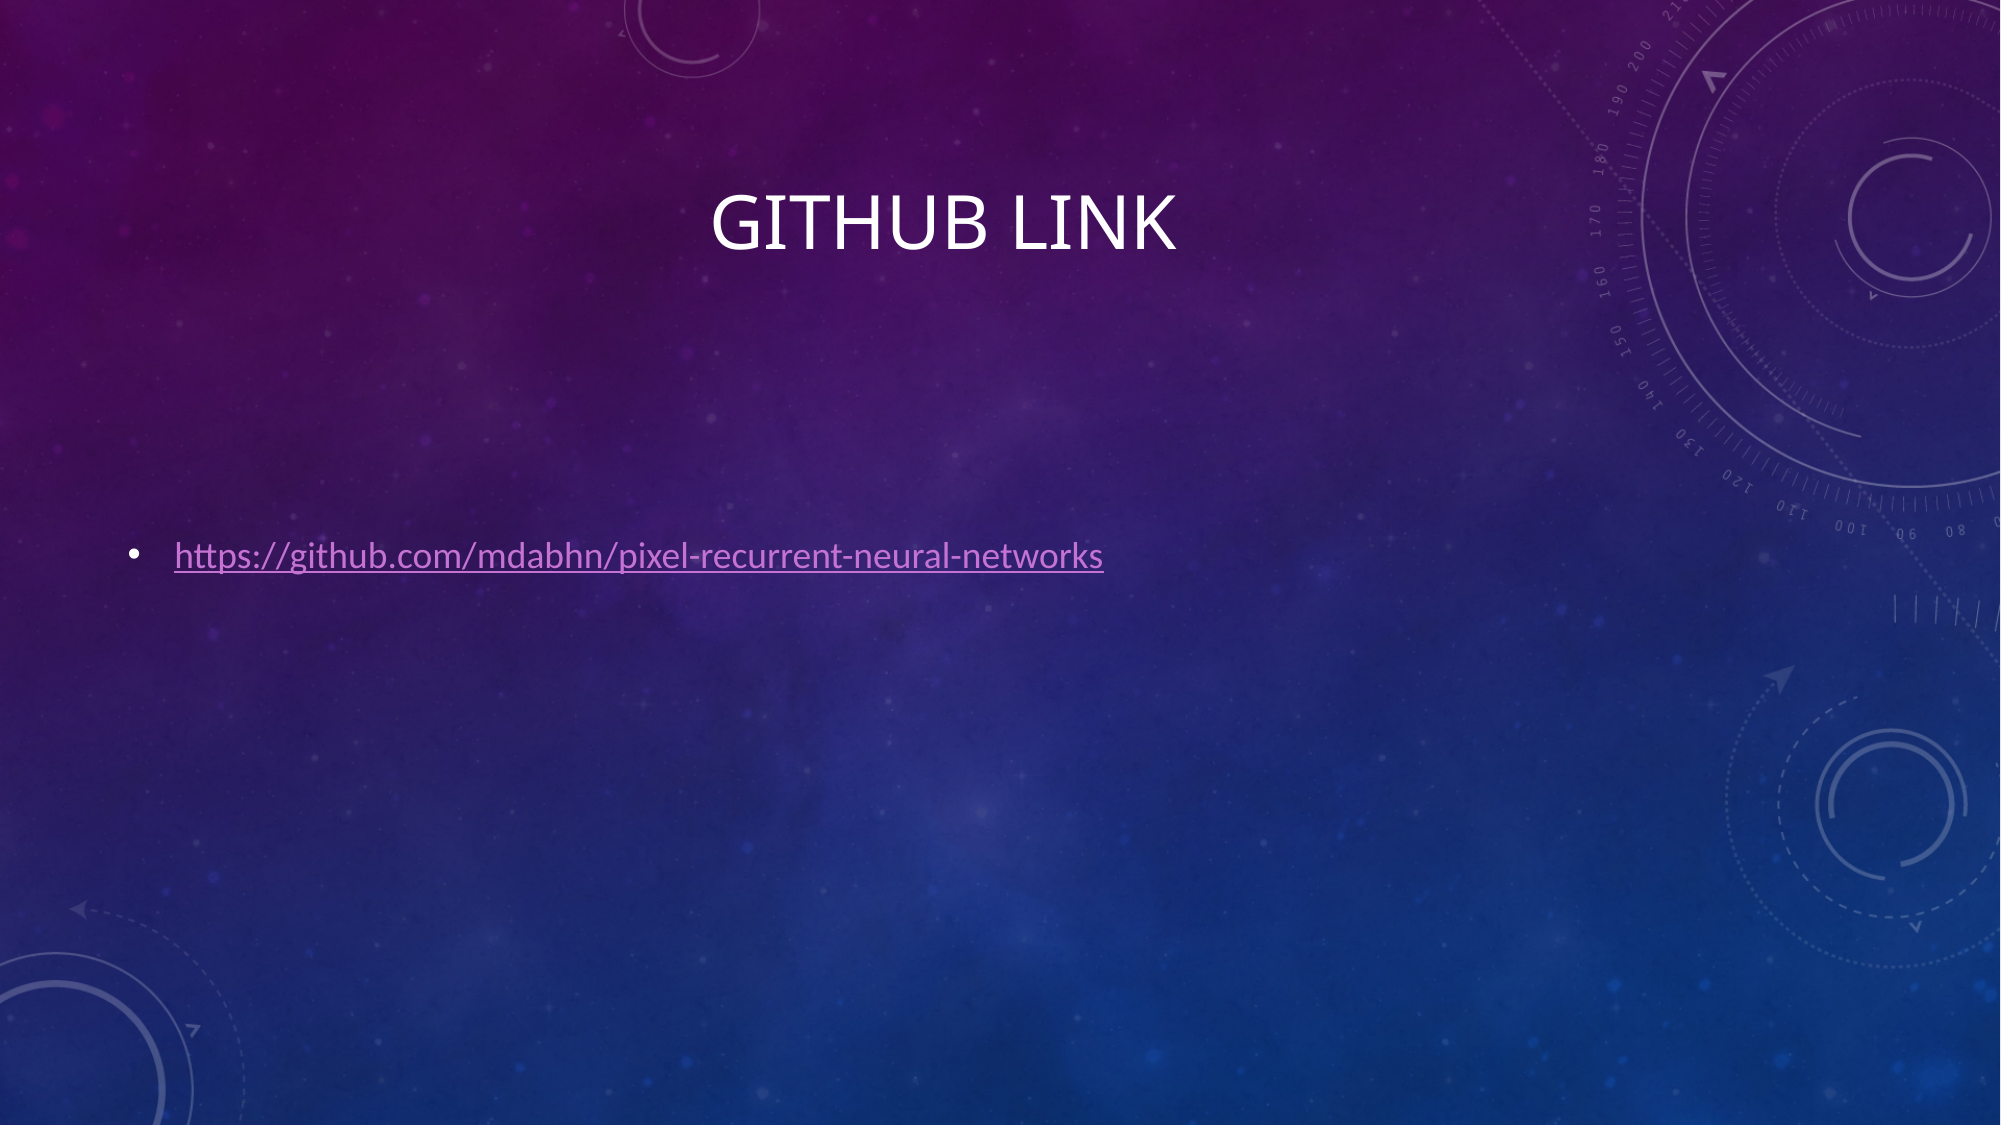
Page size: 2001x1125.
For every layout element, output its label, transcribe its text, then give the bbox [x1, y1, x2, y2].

title Github link [112, 99, 1775, 339]
list https://github.com/mdabhn/pixel-recurrent-neural-networks [112, 351, 1775, 822]
picture [0, 0, 2001, 1125]
